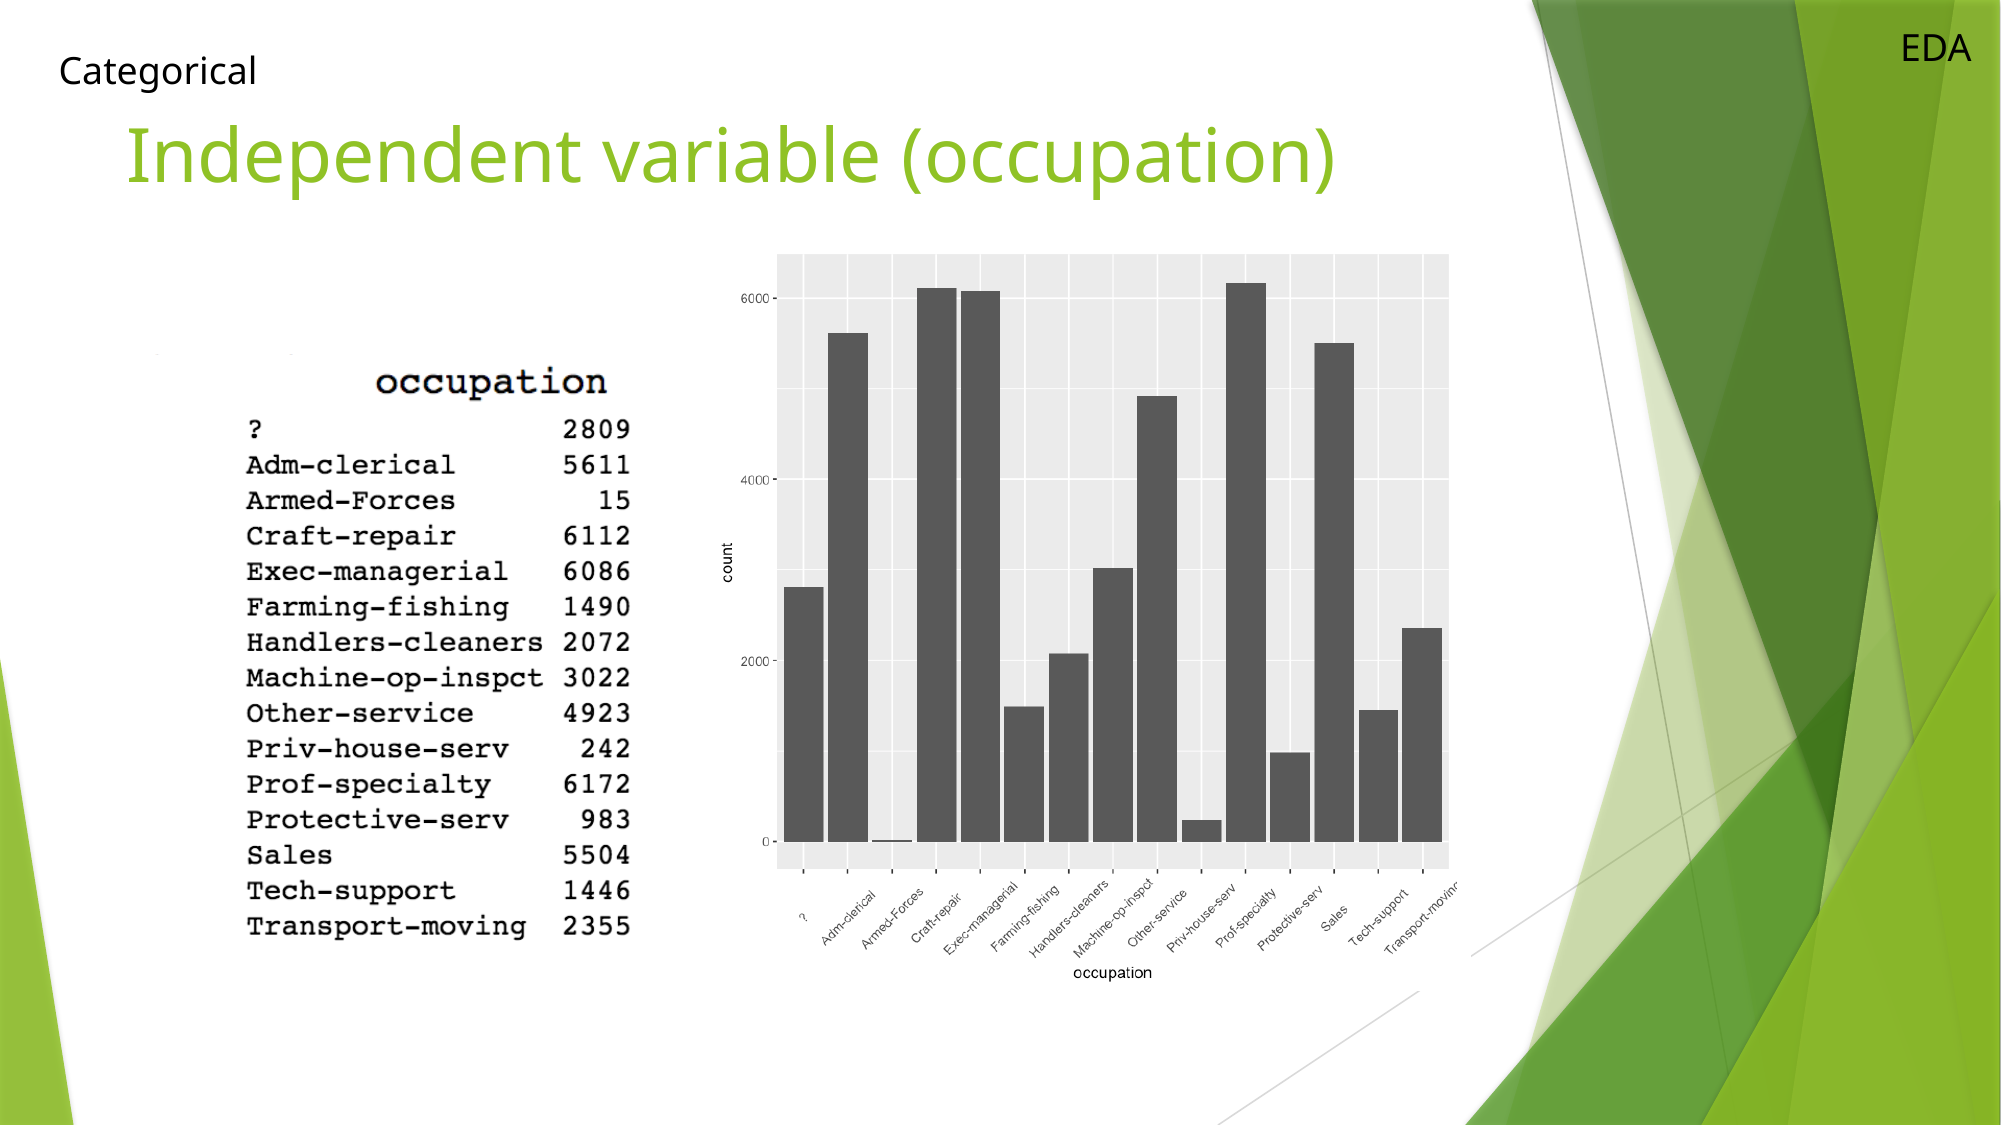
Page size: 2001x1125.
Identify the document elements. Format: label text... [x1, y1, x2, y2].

picture [110, 353, 642, 944]
text_box EDA [1885, 16, 1987, 77]
text_box Categorical [43, 39, 273, 100]
title Independent variable (occupation) [111, 99, 1522, 317]
picture [691, 245, 1471, 992]
